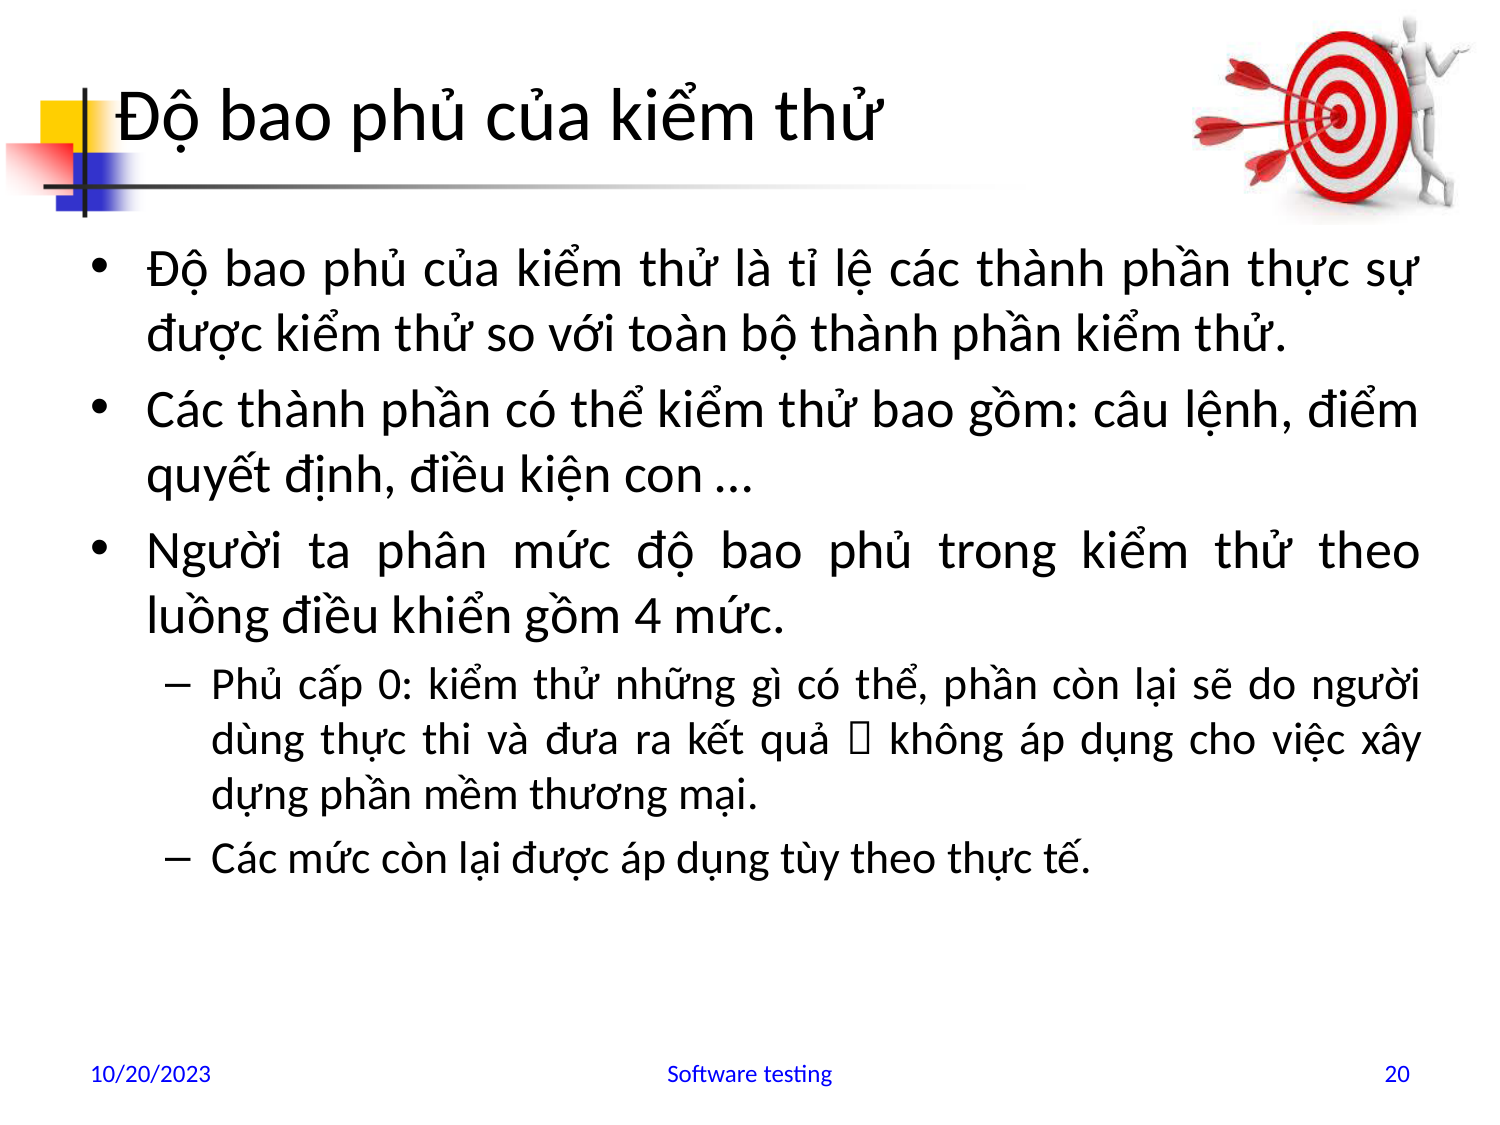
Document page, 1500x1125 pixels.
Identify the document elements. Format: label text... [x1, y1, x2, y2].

picture [1174, 0, 1500, 226]
title Độ bao phủ của kiểm thử [99, 45, 1169, 175]
footer Software testing [512, 1042, 988, 1103]
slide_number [75, 1042, 425, 1103]
slide_number 20 [1074, 1042, 1425, 1103]
list Độ bao phủ của kiểm thử là tỉ lệ các thành phần thực sự được kiểm thử so với toàn bộ thành phần kiểm thử. Các thành phần có thể kiểm thử bao gồm: câu lệnh, điểm quyết định, điều kiện con … Người ta phân mức độ bao phủ trong kiểm thử theo luồng điều khiển gồm 4 mức. Phủ cấp 0: kiểm thử những gì có thể, phần còn lại sẽ do người dùng thực thi và đưa ra kết quả  không áp dụng cho việc xây dựng phần mềm thương mại. Các mức còn lại được áp dụng tùy theo thực tế. [75, 224, 1438, 1005]
picture [0, 74, 1091, 232]
